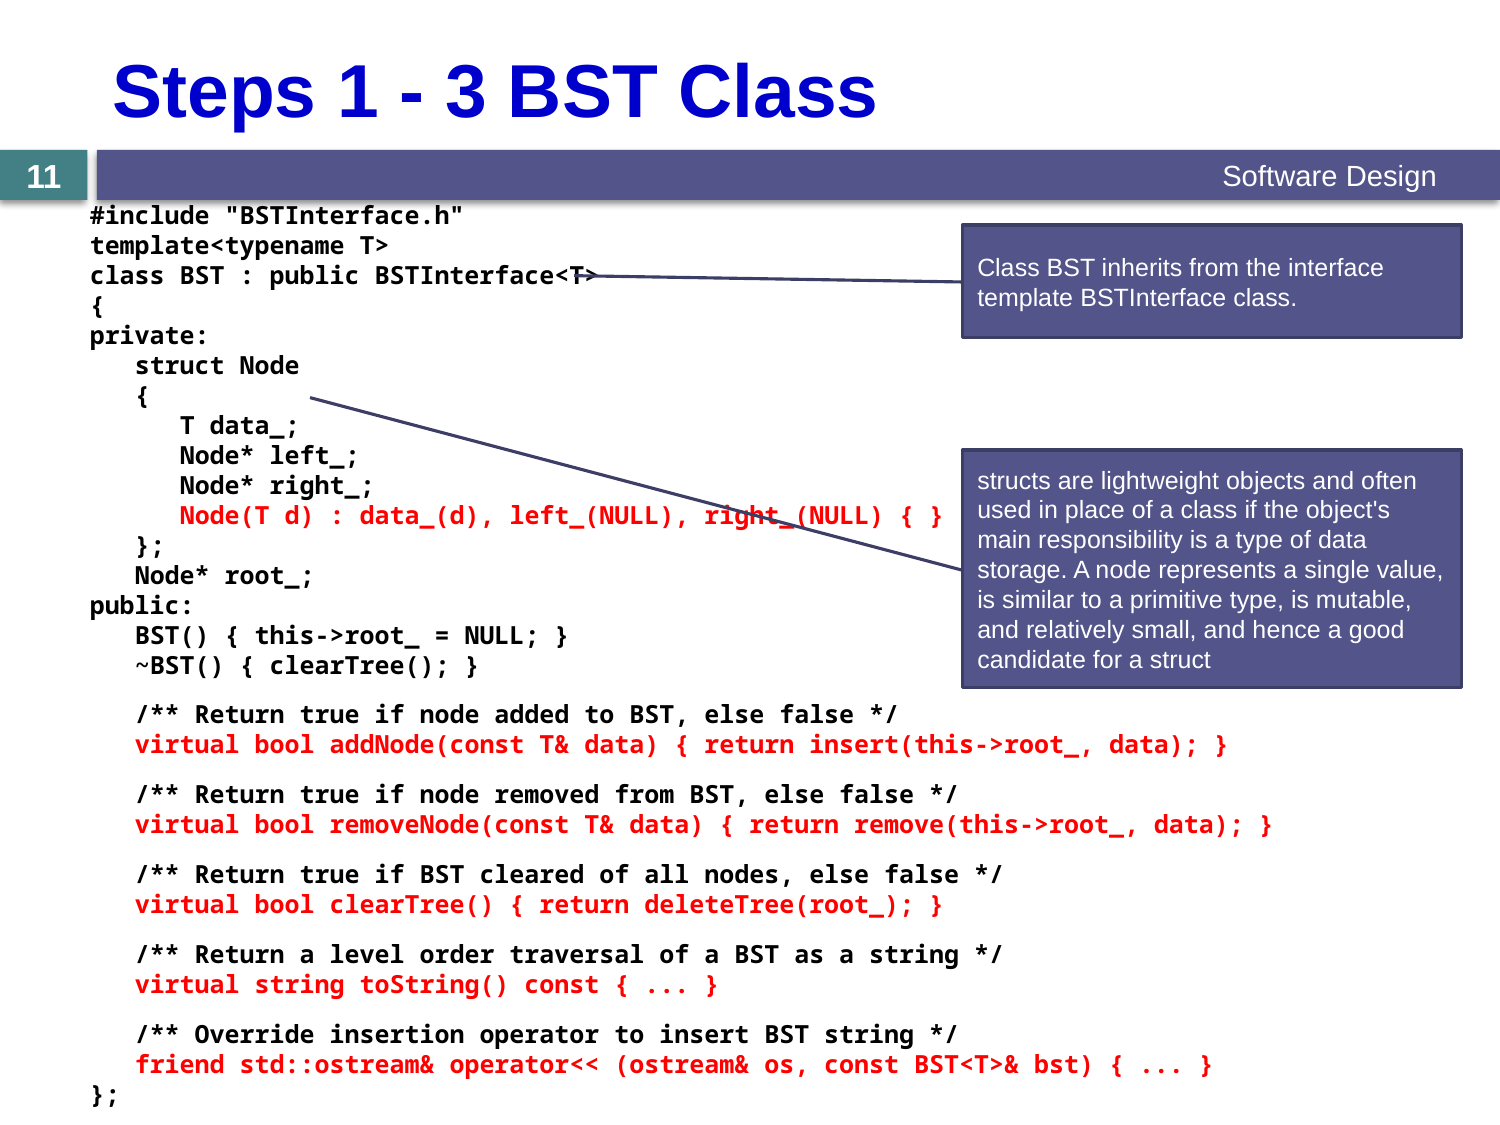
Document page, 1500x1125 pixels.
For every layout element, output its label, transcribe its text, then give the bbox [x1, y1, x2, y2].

text_box #include "BSTInterface.h" template<typename T> class BST : public BSTInterface<T> { private: struct Node { T data_; Node* left_; Node* right_; Node(T d) : data_(d), left_(NULL), right_(NULL) { } }; Node* root_; public: BST() { this->root_ = NULL; } ~BST() { clearTree(); } /** Return true if node added to BST, else false */ virtual bool addNode(const T& data) { return insert(this->root_, data); } /** Return true if node removed from BST, else false */ virtual bool removeNode(const T& data) { return remove(this->root_, data); } /** Return true if BST cleared of all nodes, else false */ virtual bool clearTree() { return deleteTree(root_); } /** Return a level order traversal of a BST as a string */ virtual string toString() const { ... } /** Override insertion operator to insert BST string */ friend std::ostream& operator<< (ostream& os, const BST<T>& bst) { ... } }; [74, 200, 1350, 1109]
text_box structs are lightweight objects and often used in place of a class if the object's main responsibility is a type of data storage. A node represents a single value, is similar to a primitive type, is mutable, and relatively small, and hence a good candidate for a struct [309, 396, 1463, 689]
title Steps 1 - 3 BST Class [97, 27, 1436, 148]
text_box Class BST inherits from the interface template BSTInterface class. [574, 223, 1463, 339]
slide_number 11 [0, 149, 88, 200]
footer Software Design [562, 150, 1452, 200]
